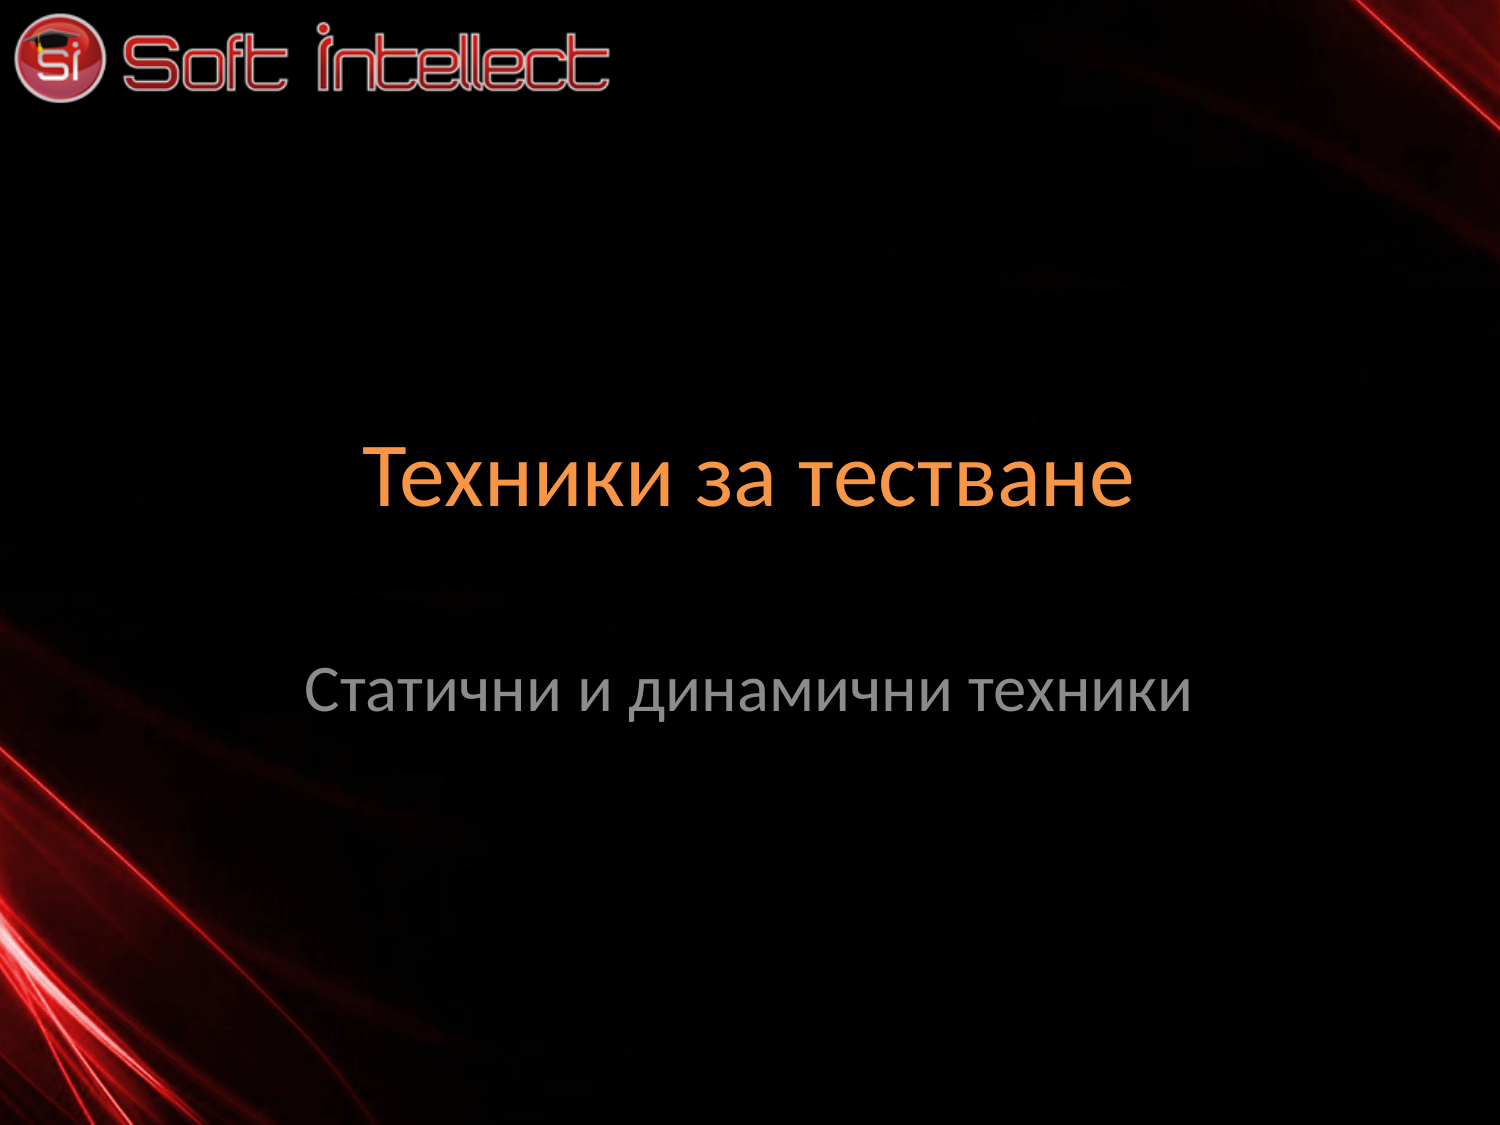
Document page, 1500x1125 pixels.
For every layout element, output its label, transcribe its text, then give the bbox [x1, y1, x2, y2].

text_box Статични и динамични техники [224, 637, 1275, 925]
text_box Техники за тестване [112, 349, 1388, 591]
picture [0, 0, 1500, 1125]
